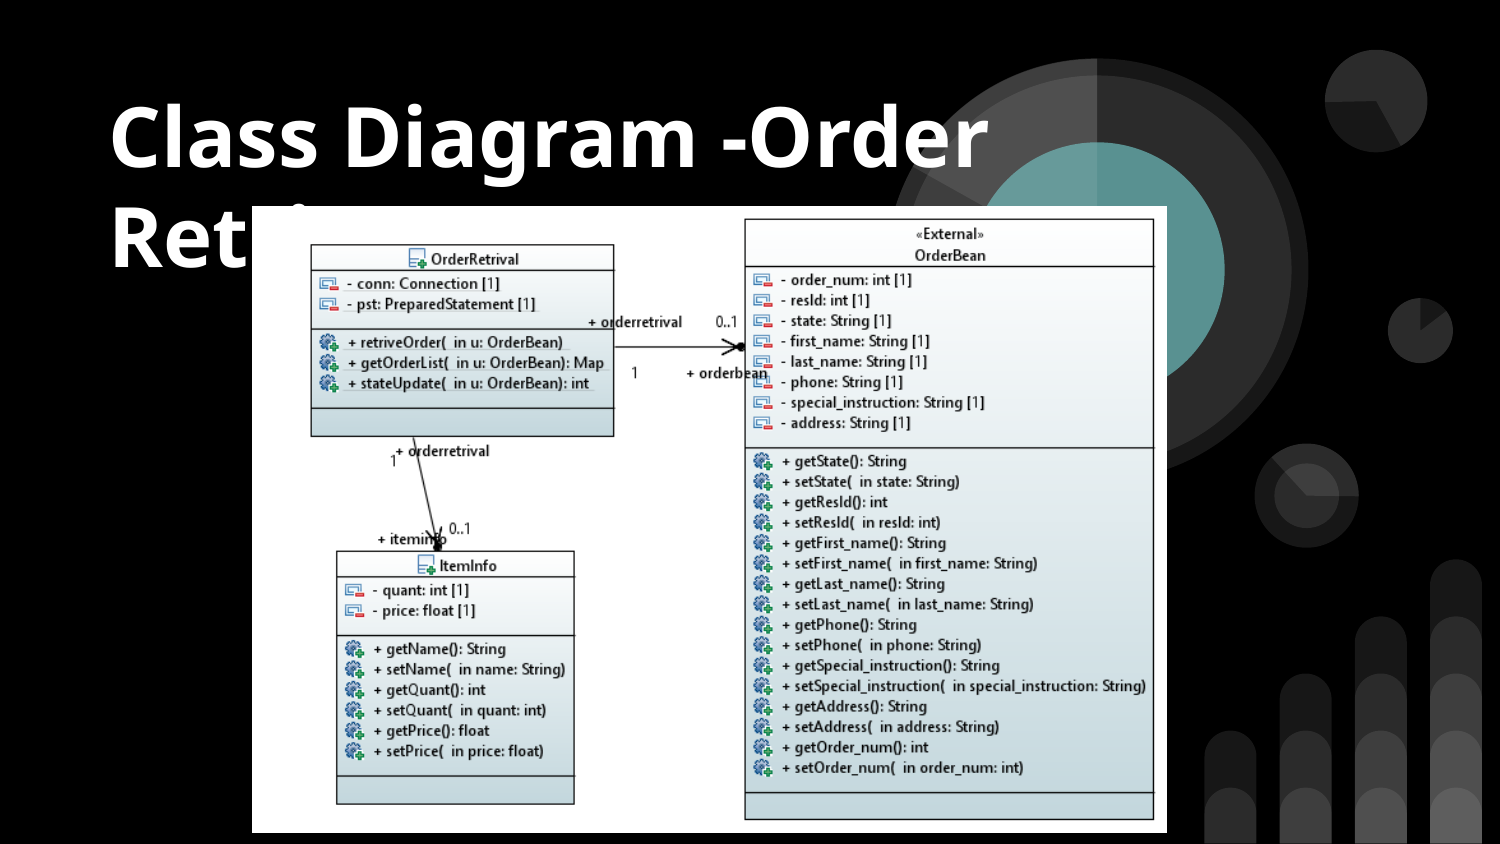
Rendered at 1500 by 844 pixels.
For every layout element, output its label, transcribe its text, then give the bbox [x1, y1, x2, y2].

picture [251, 206, 1167, 833]
title Class Diagram -Order Retrieve [93, 69, 1369, 207]
